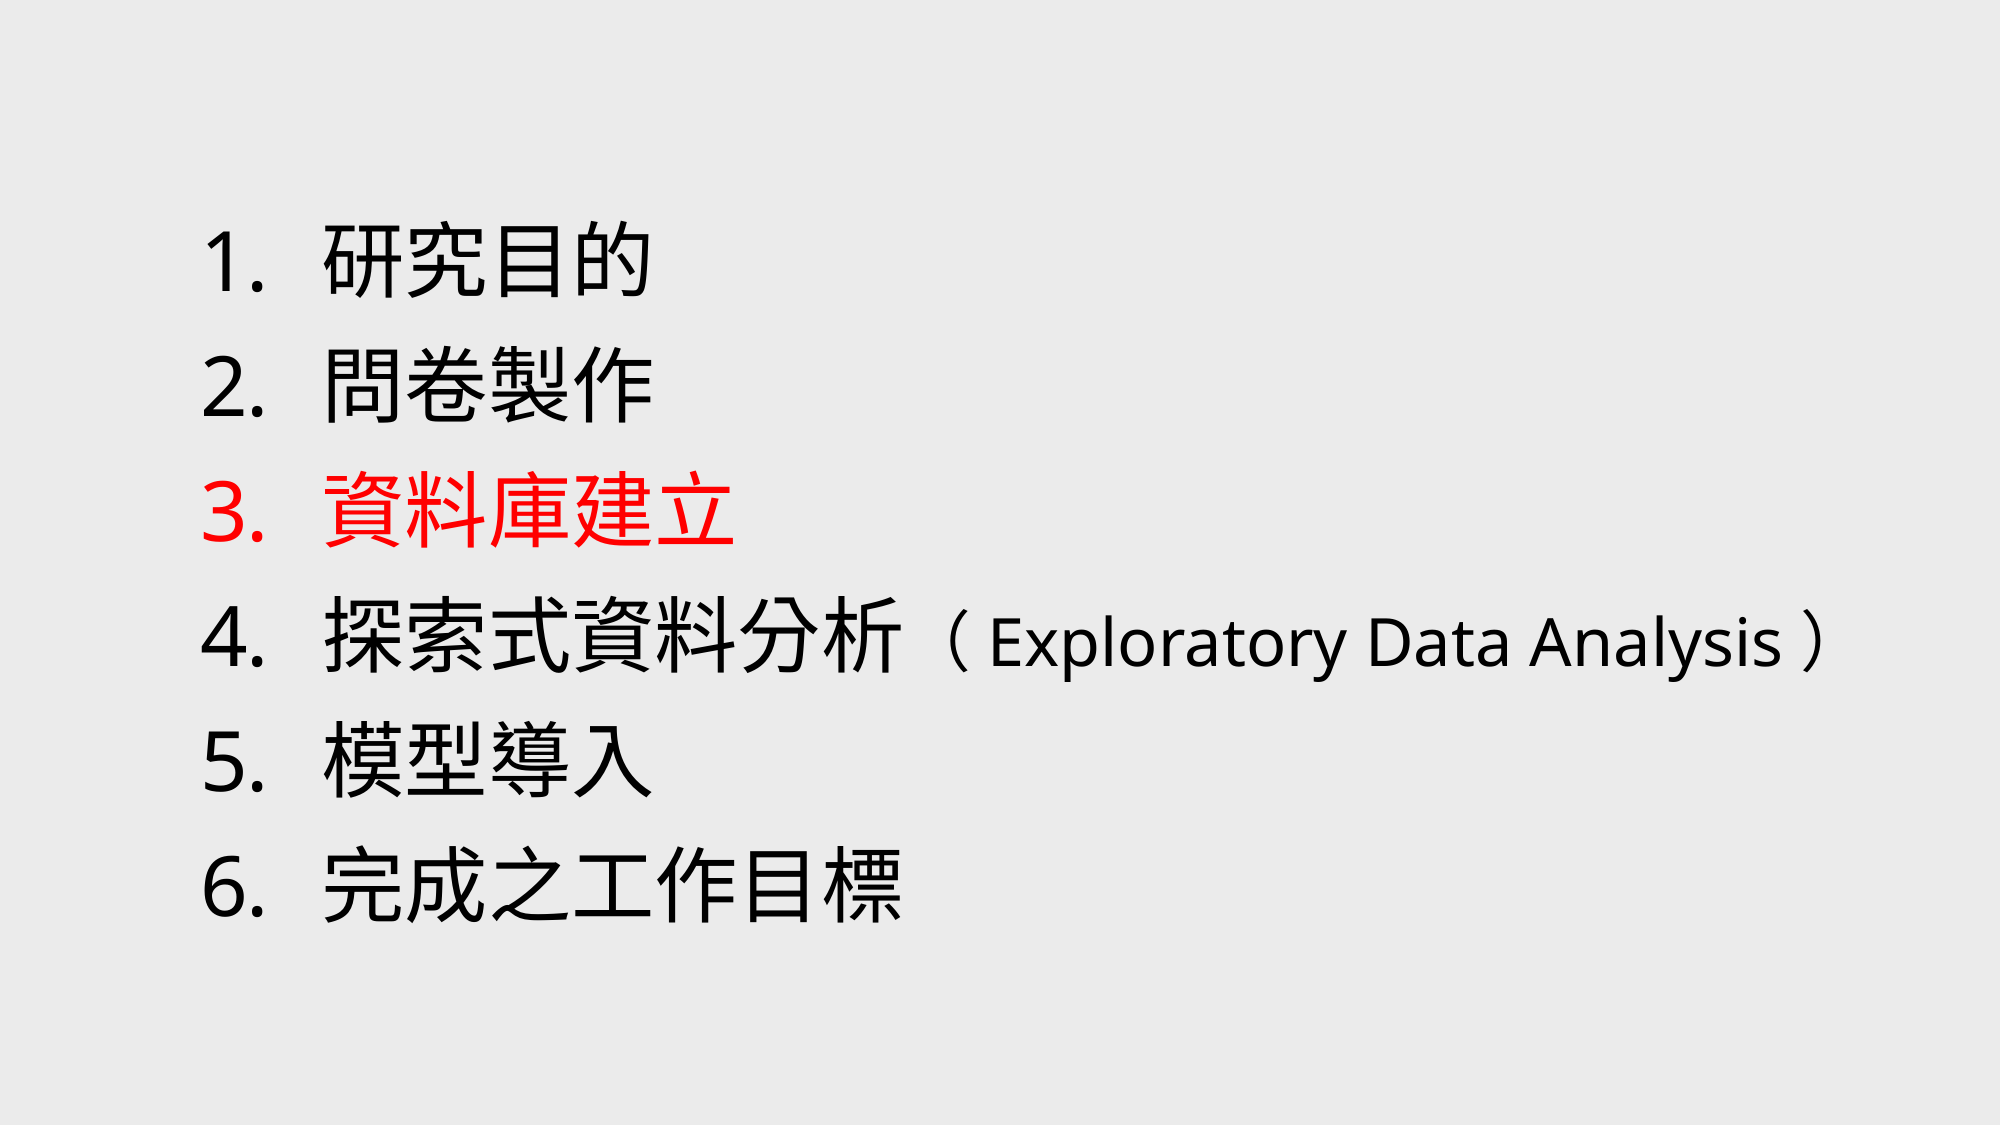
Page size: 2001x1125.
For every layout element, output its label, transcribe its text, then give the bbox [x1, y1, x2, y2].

text_box 研究目的 問卷製作 資料庫建立 探索式資料分析（Exploratory Data Analysis） 模型導入 完成之工作目標 [185, 175, 1882, 941]
